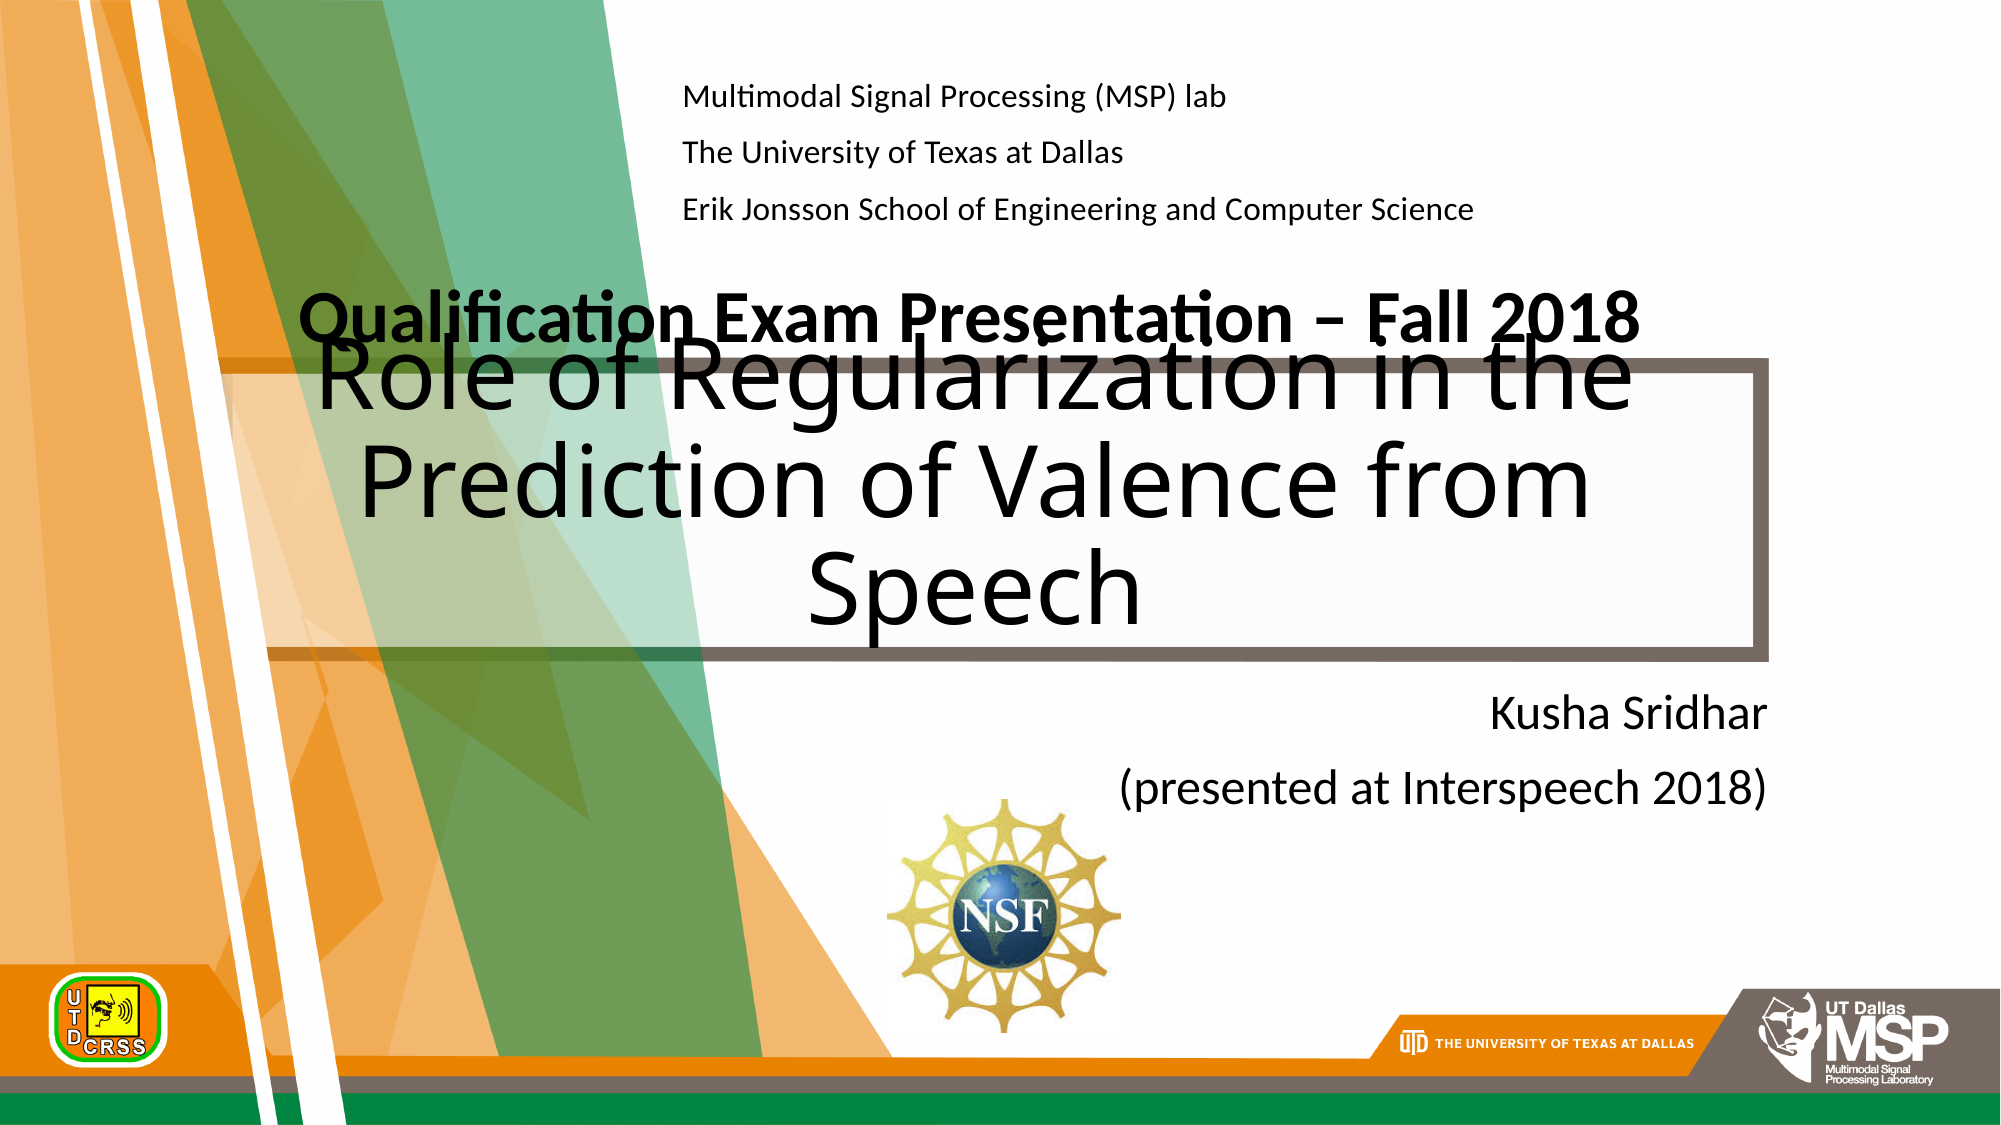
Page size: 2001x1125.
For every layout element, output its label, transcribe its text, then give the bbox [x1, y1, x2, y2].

text_box Kusha Sridhar (presented at Interspeech 2018) [283, 679, 1784, 895]
text_box Multimodal Signal Processing (MSP) lab The University of Texas at Dallas Erik Jonsson School of Engineering and Computer Science [667, 10, 1506, 260]
text_box Qualification Exam Presentation – Fall 2018 [283, 260, 1725, 366]
picture [0, 0, 2001, 1125]
title Role of Regularization in the Prediction of Valence from Speech [188, 366, 1763, 654]
